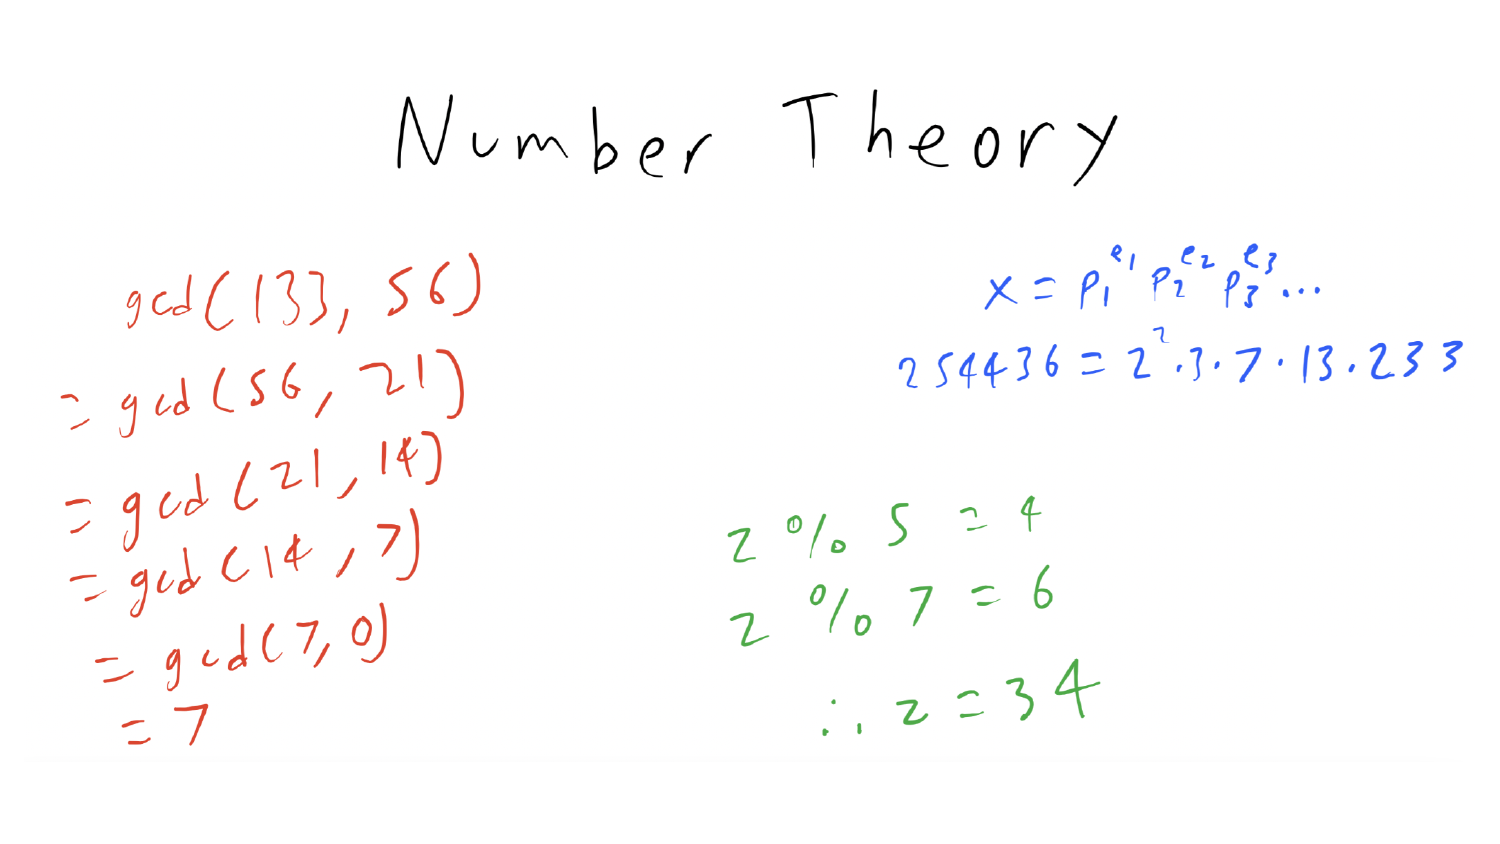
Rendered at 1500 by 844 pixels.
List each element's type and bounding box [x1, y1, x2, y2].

picture [24, 82, 1476, 762]
